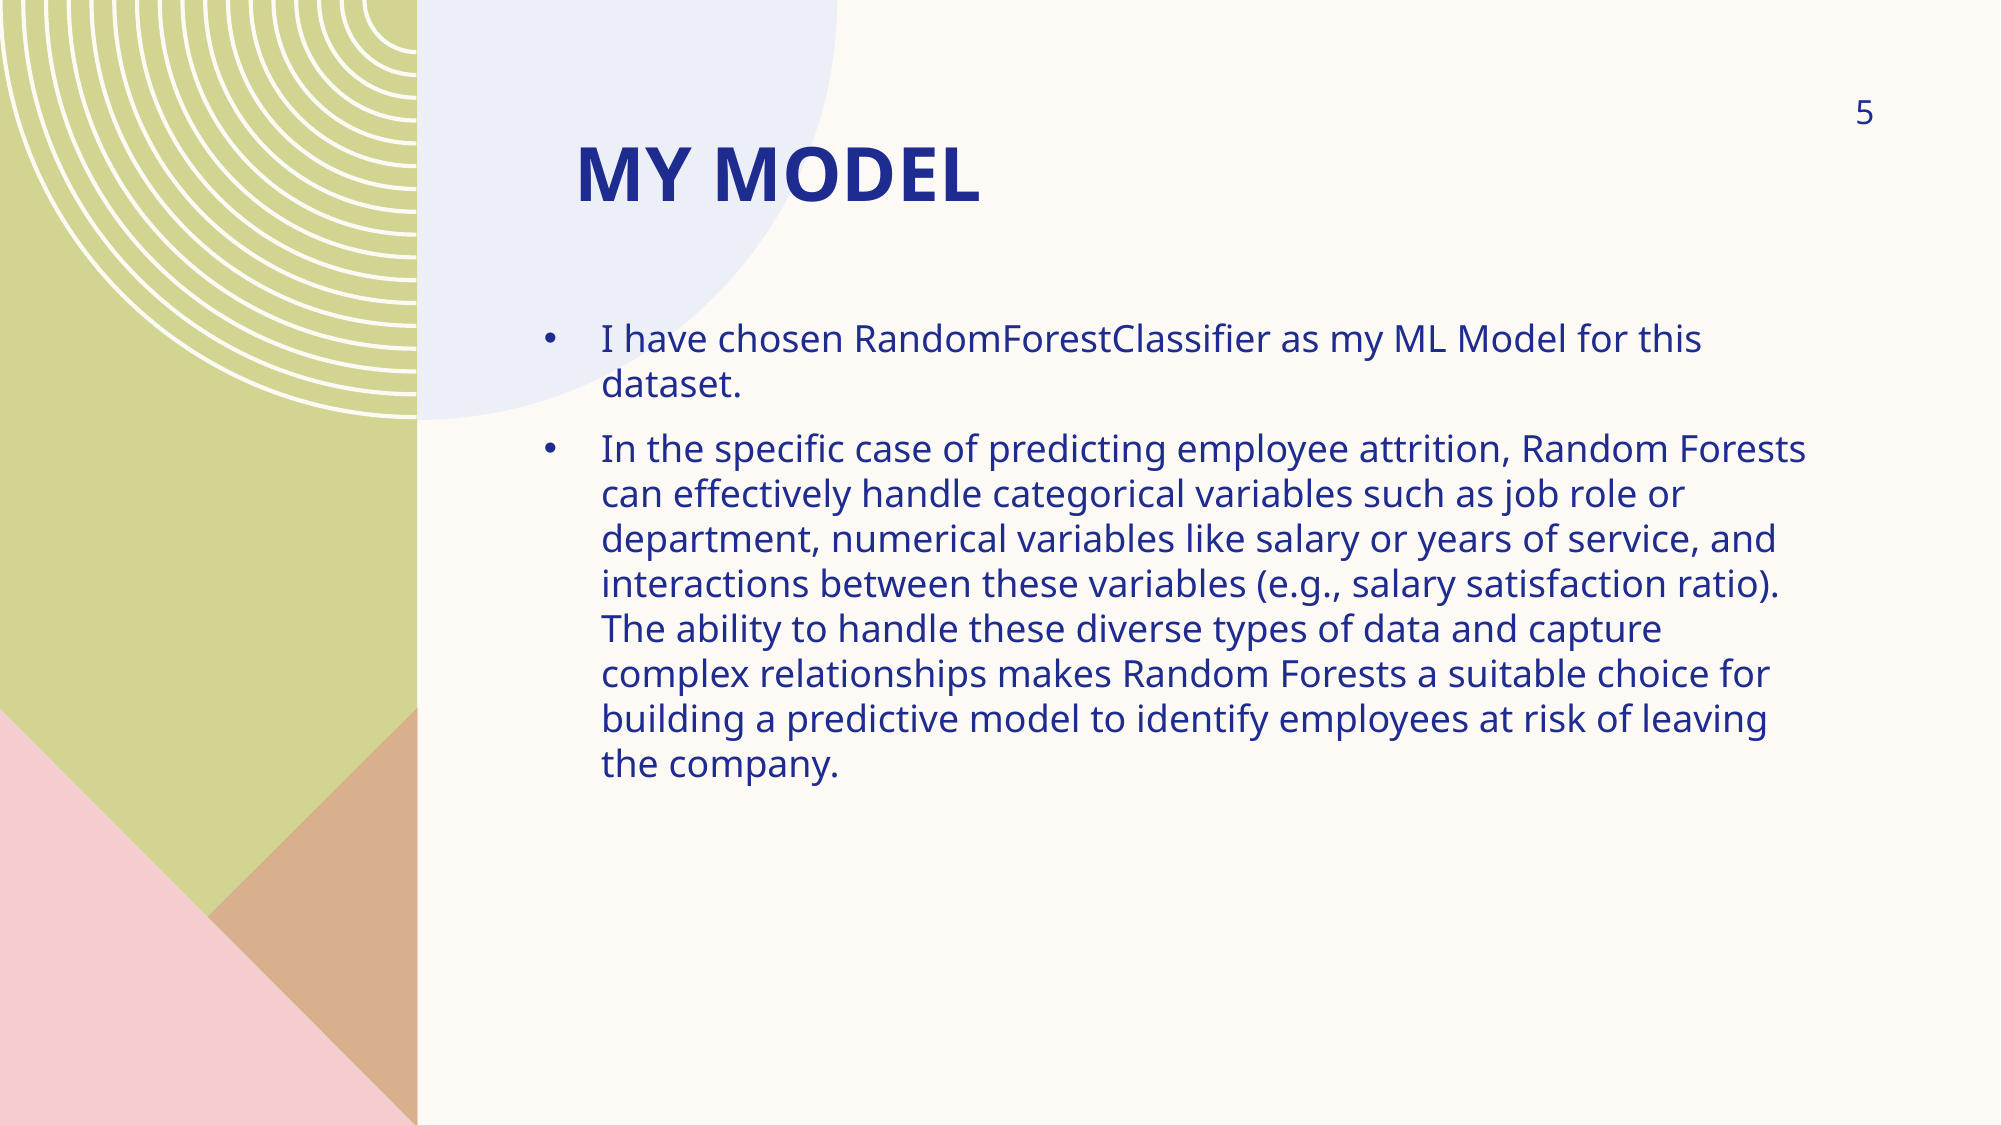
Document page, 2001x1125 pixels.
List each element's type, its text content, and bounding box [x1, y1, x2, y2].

list I have chosen RandomForestClassifier as my ML Model for this dataset. In the specific case of predicting employee attrition, Random Forests can effectively handle categorical variables such as job role or department, numerical variables like salary or years of service, and interactions between these variables (e.g., salary satisfaction ratio). The ability to handle these diverse types of data and capture complex relationships makes Random Forests a suitable choice for building a predictive model to identify employees at risk of leaving the company. [528, 314, 1836, 1030]
title My model [559, 29, 1867, 217]
slide_number 5 [1699, 75, 1875, 153]
